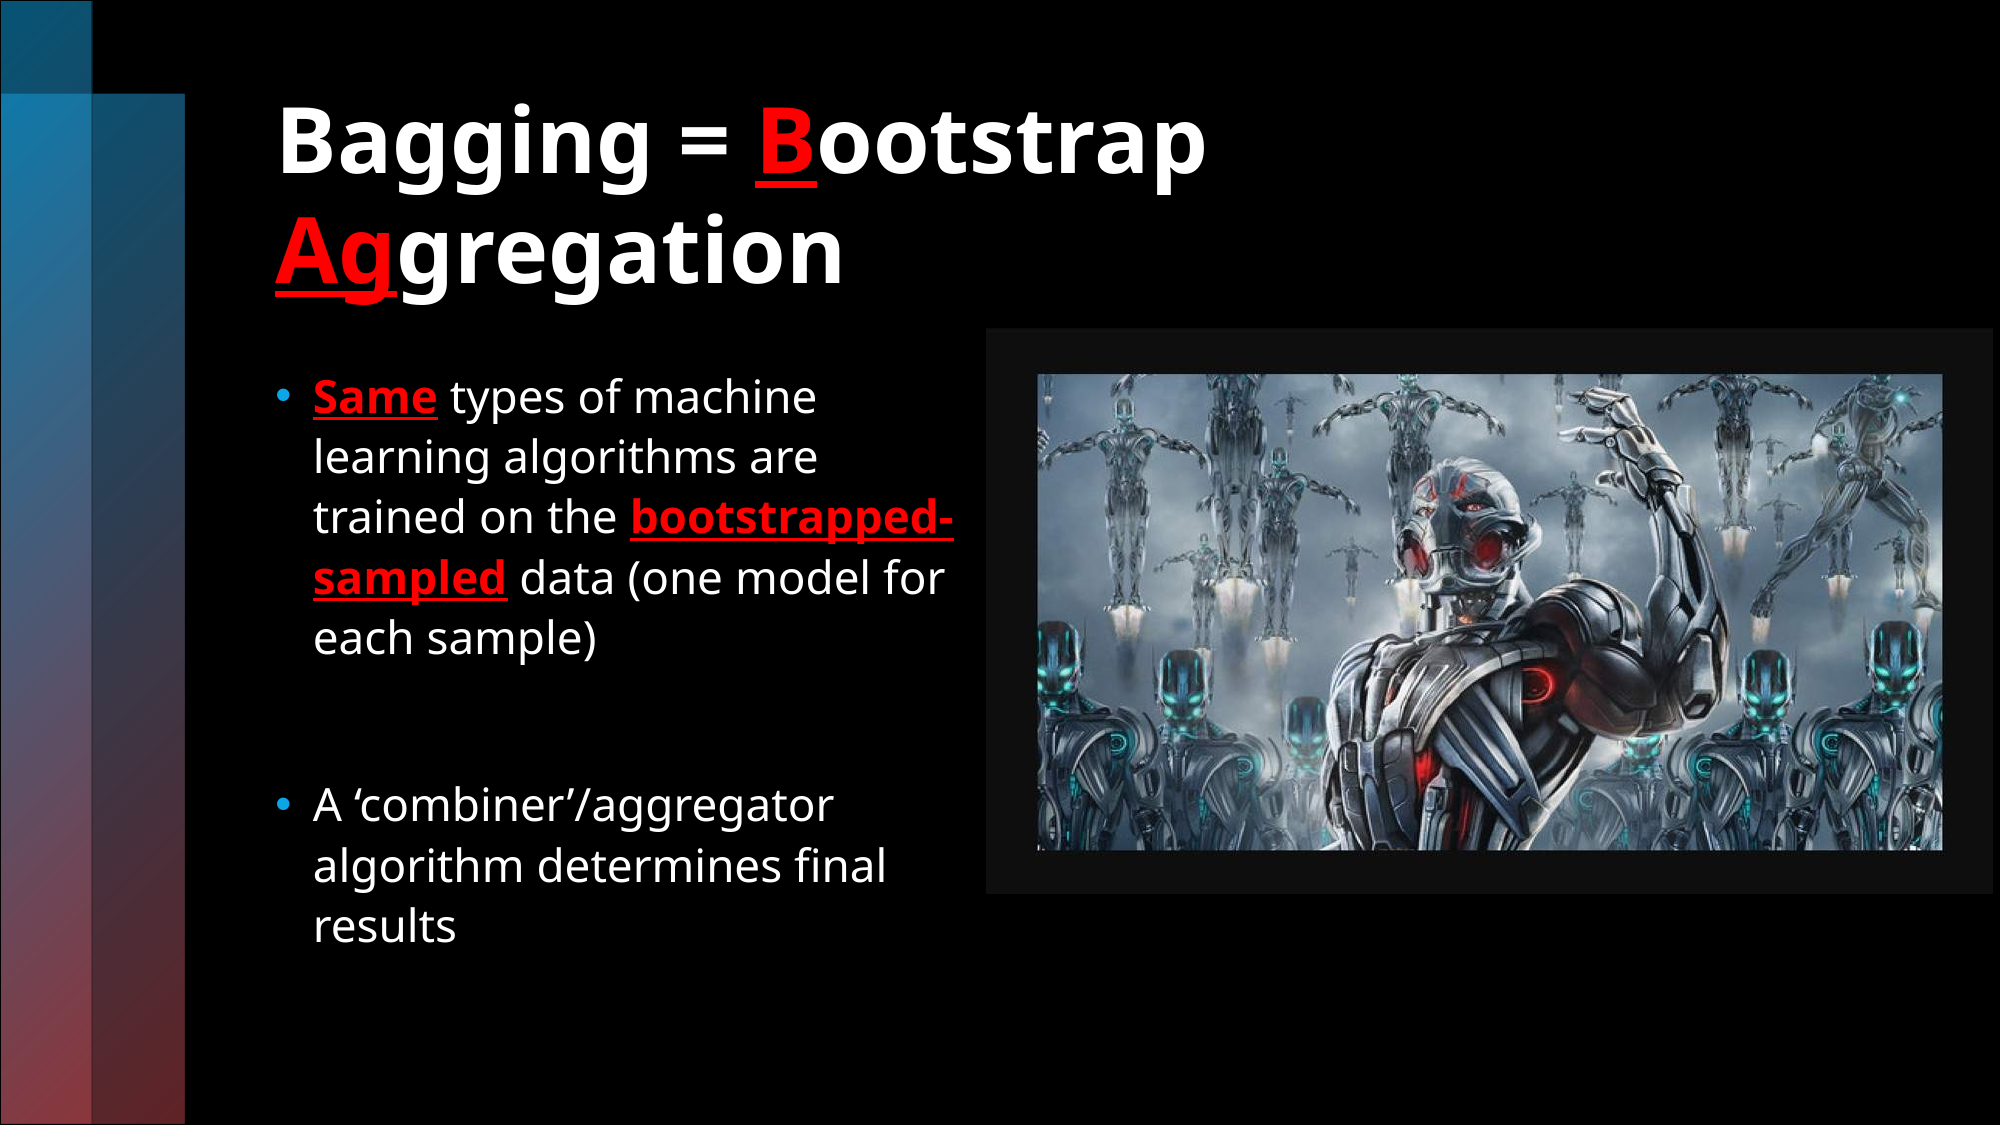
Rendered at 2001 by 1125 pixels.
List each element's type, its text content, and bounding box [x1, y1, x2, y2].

title Bagging = Bootstrap Aggregation [260, 74, 1817, 329]
list Same types of machine learning algorithms are trained on the bootstrapped-sampled data (one model for each sample) A ‘combiner’/aggregator algorithm determines final results [260, 354, 987, 999]
picture [986, 328, 1993, 894]
